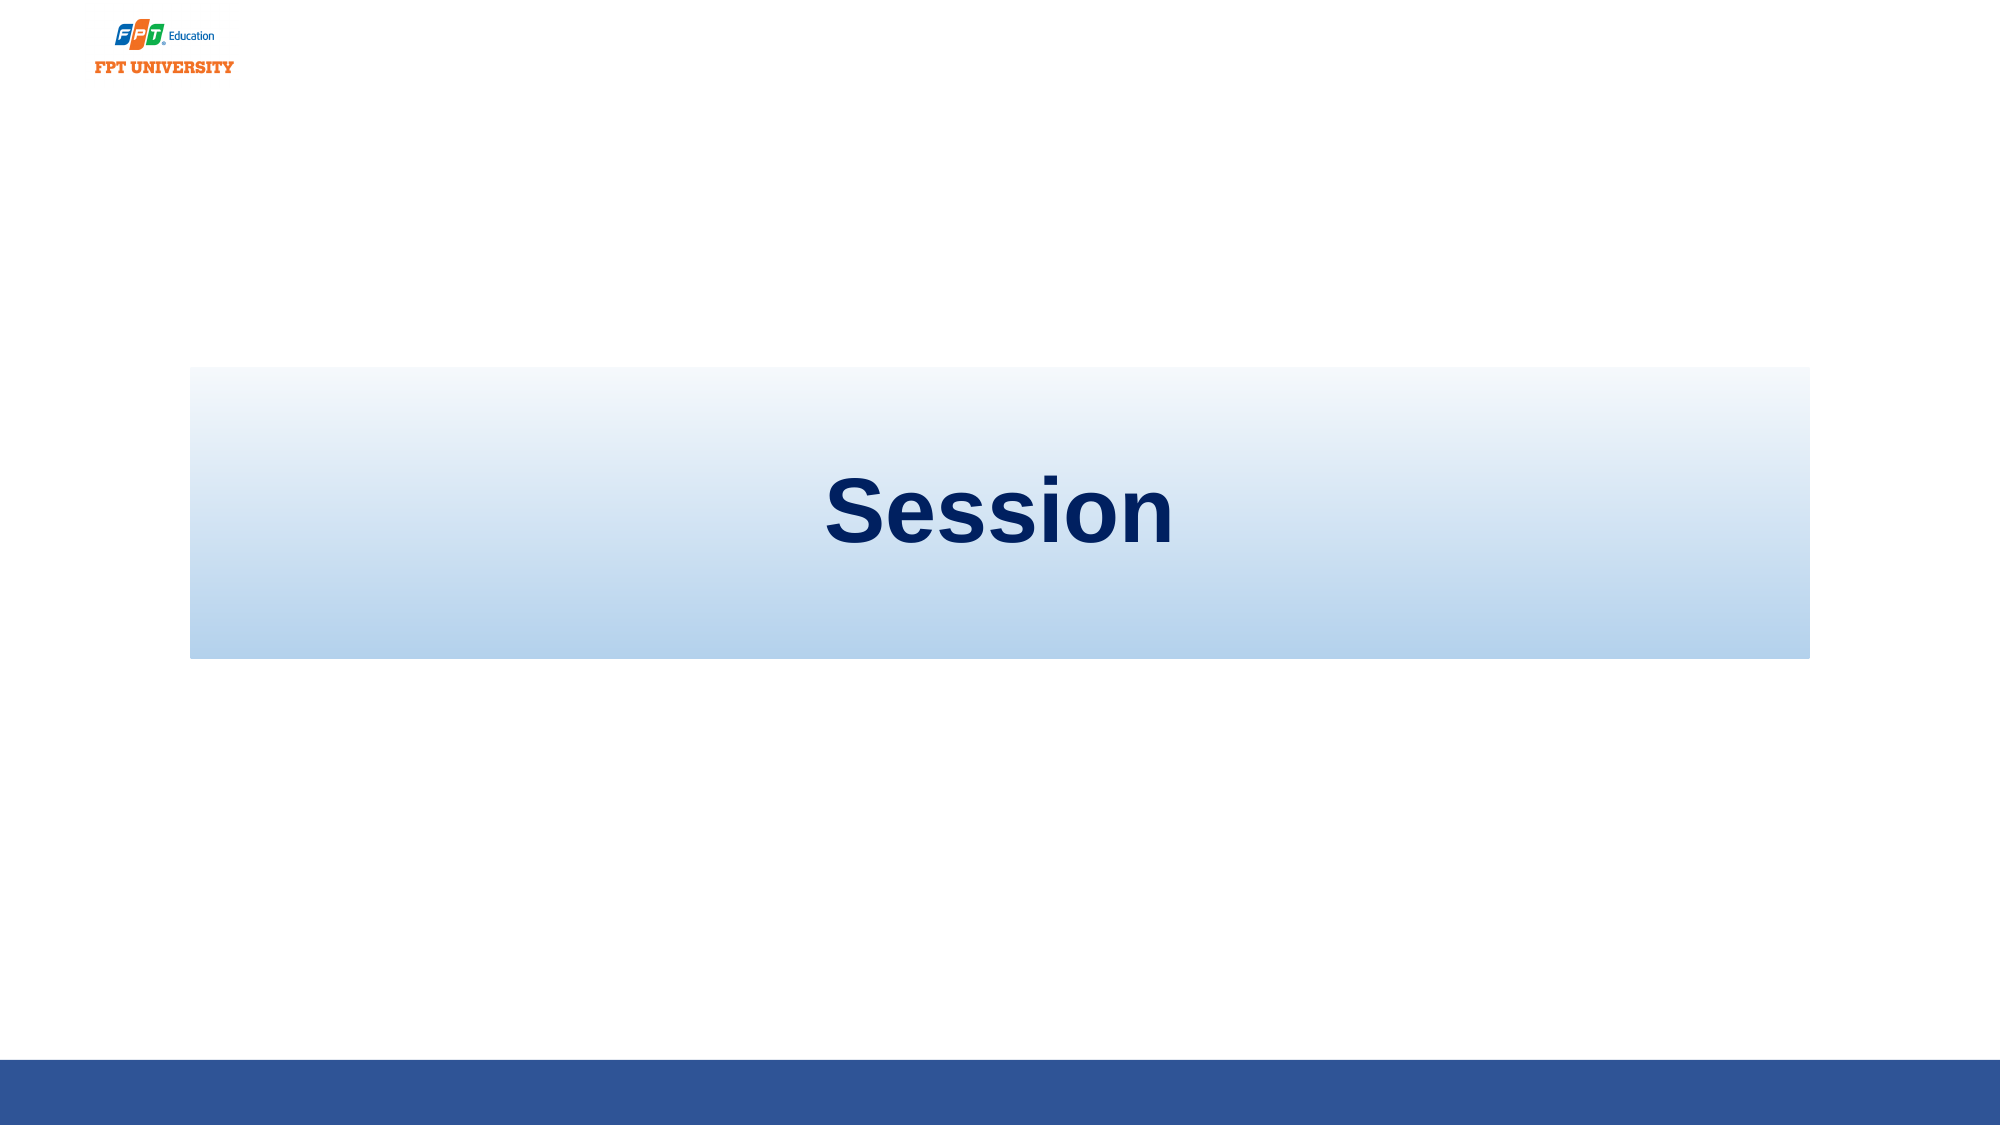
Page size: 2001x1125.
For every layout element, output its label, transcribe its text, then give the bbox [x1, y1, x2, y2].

title Session [190, 367, 1810, 659]
picture [85, 3, 239, 88]
